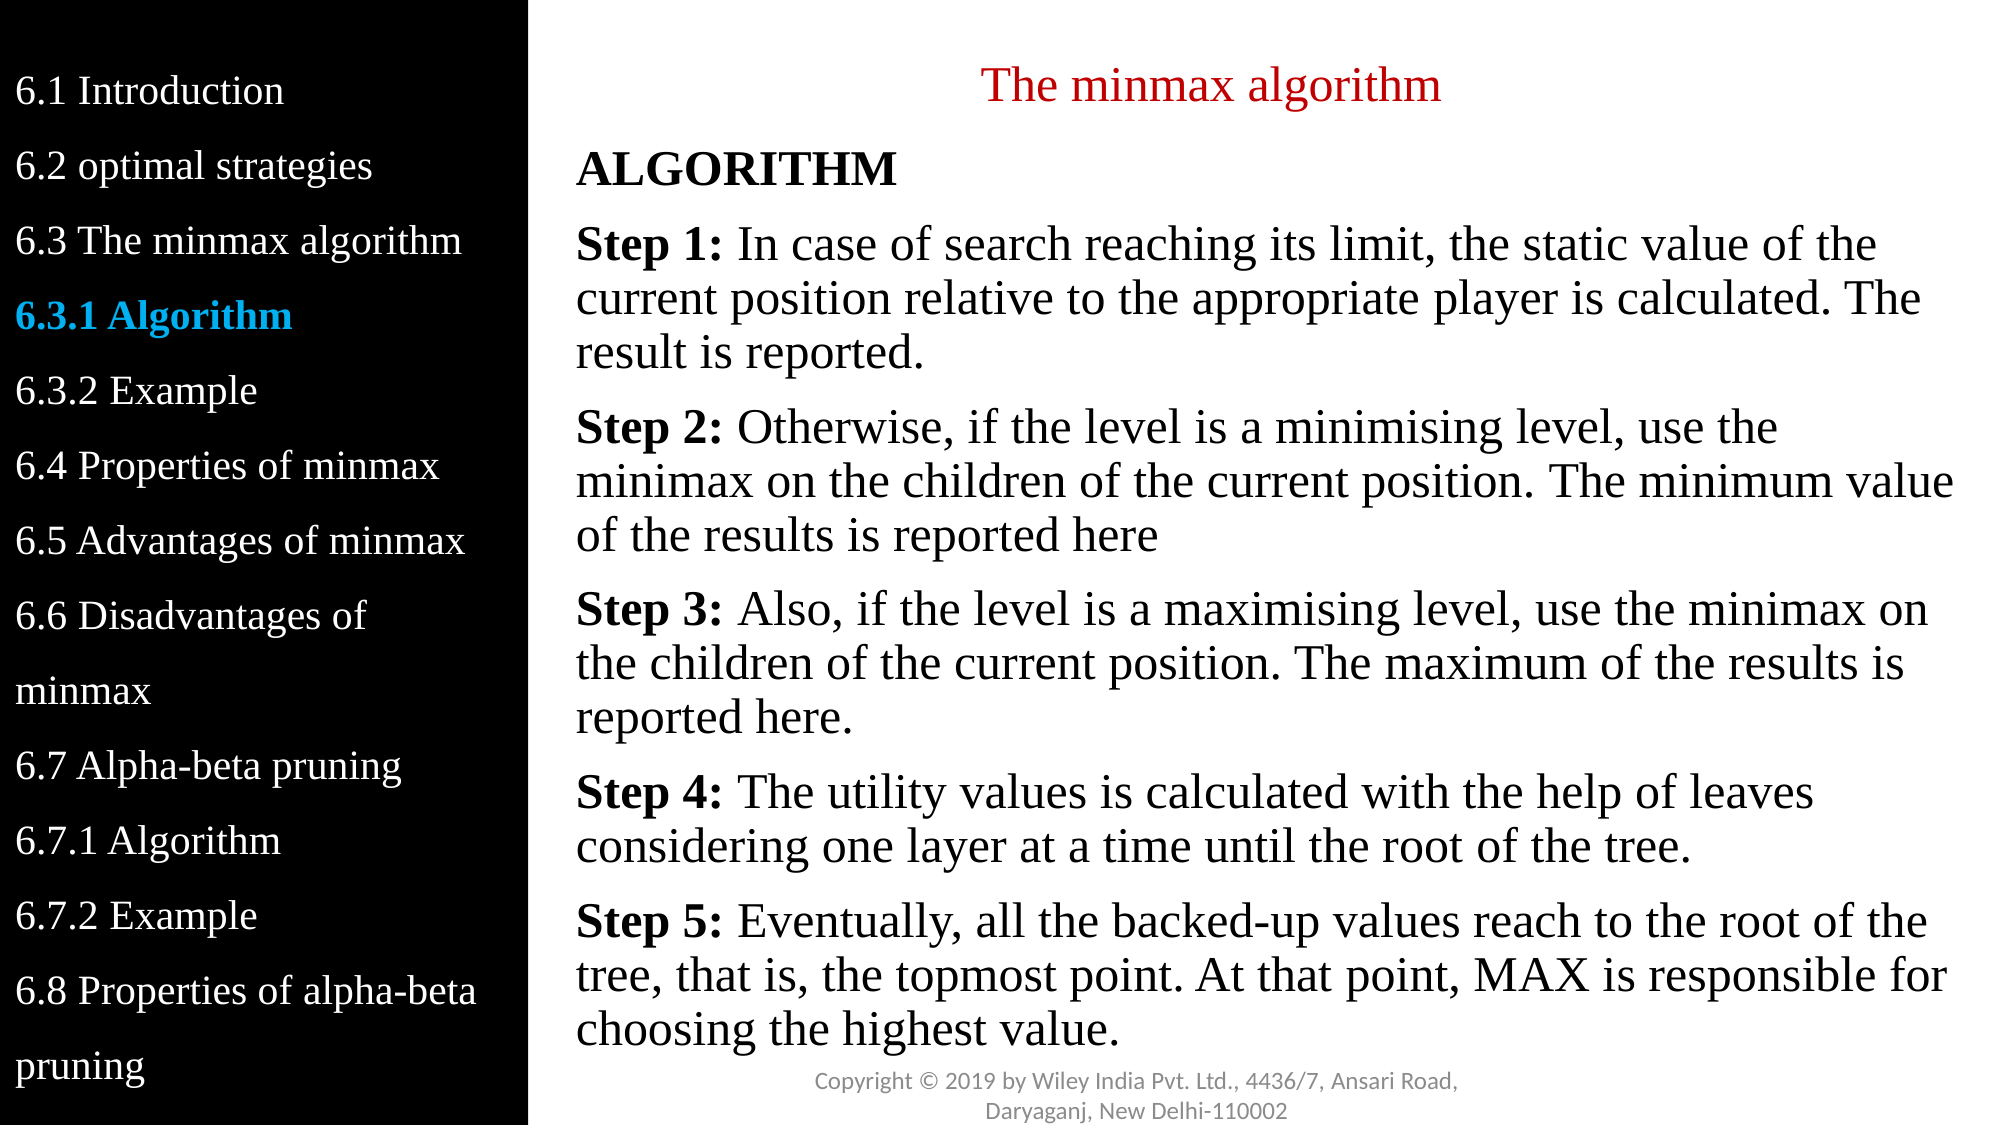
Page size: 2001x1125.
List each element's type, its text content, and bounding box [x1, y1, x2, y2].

list ALGORITHM Step 1: In case of search reaching its limit, the static value of the current position relative to the appropriate player is calculated. The result is reported. Step 2: Otherwise, if the level is a minimising level, use the minimax on the children of the current position. The minimum value of the results is reported here Step 3: Also, if the level is a maximising level, use the minimax on the children of the current position. The maximum of the results is reported here. Step 4: The utility values is calculated with the help of leaves considering one layer at a time until the root of the tree. Step 5: Eventually, all the backed-up values reach to the root of the tree, that is, the topmost point. At that point, MAX is responsible for choosing the highest value. [560, 134, 1981, 1090]
title The minmax algorithm [560, 35, 1863, 134]
footer Copyright © 2019 by Wiley India Pvt. Ltd., 4436/7, Ansari Road, Daryaganj, New Delhi-110002 [799, 1065, 1475, 1125]
text_box 6.1 Introduction 6.2 optimal strategies 6.3 The minmax algorithm 6.3.1 Algorithm 6.3.2 Example 6.4 Properties of minmax 6.5 Advantages of minmax 6.6 Disadvantages of minmax 6.7 Alpha-beta pruning 6.7.1 Algorithm 6.7.2 Example 6.8 Properties of alpha-beta pruning [0, 0, 529, 1125]
